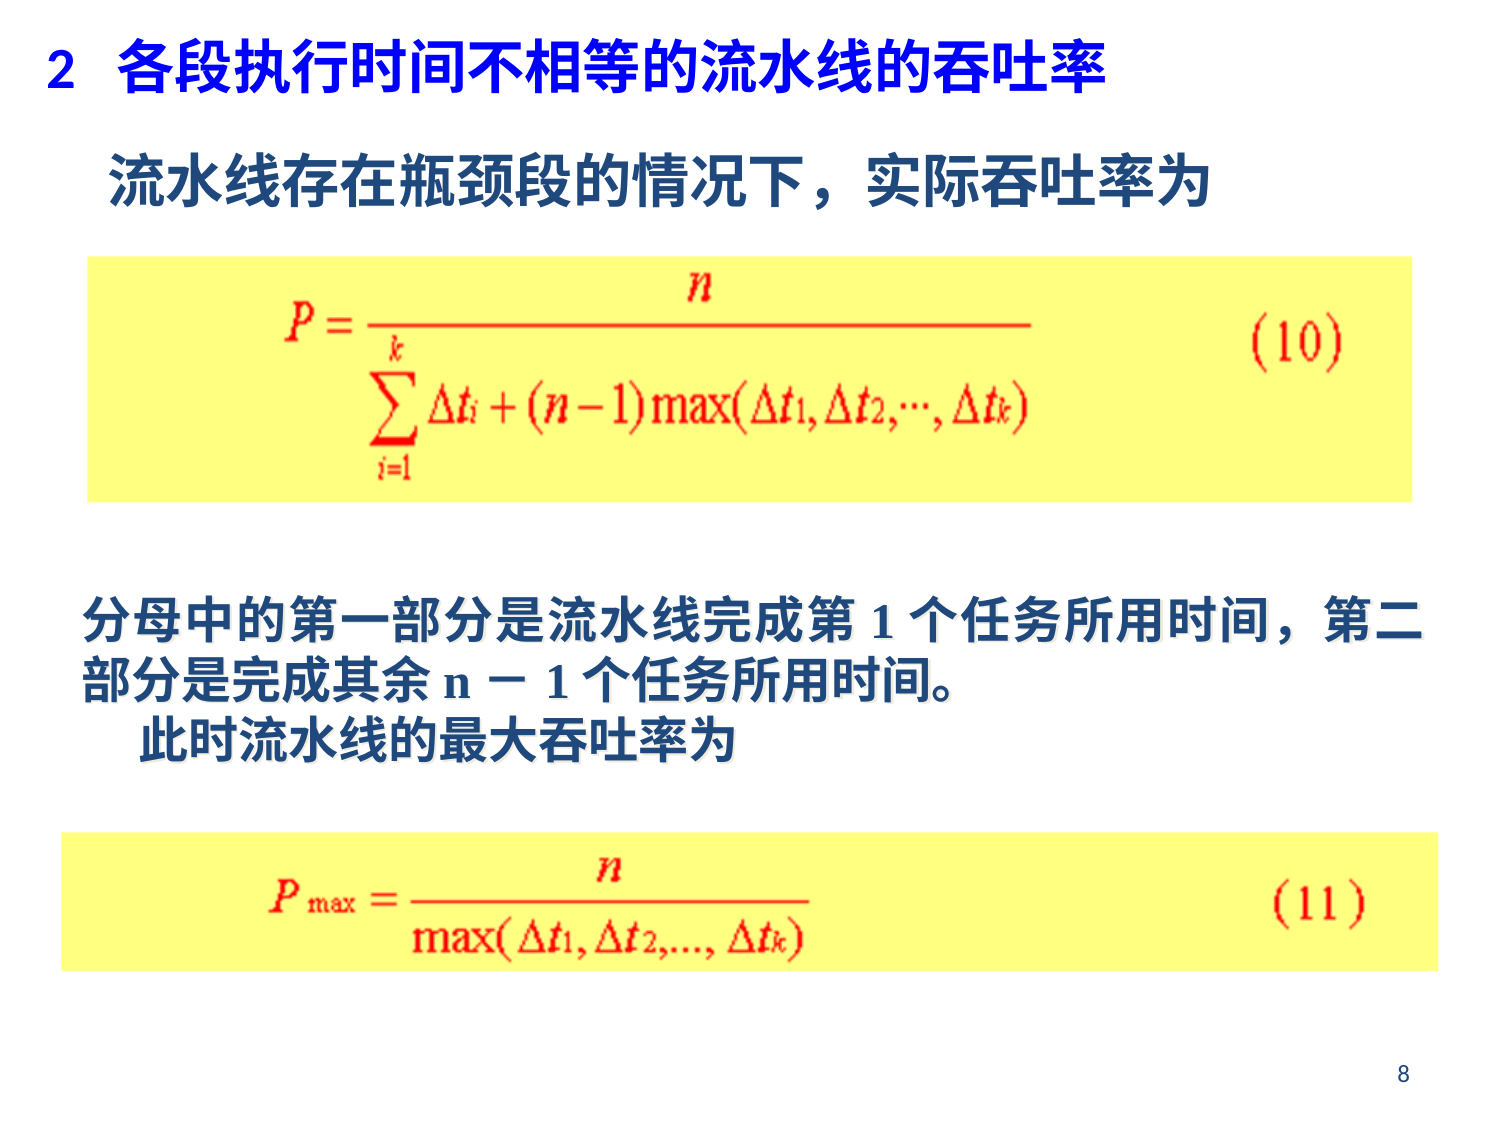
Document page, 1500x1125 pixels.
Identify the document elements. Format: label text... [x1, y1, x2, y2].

text_box 流水线存在瓶颈段的情况下，实际吞吐率为 [92, 136, 1394, 243]
picture [86, 255, 1414, 505]
picture [59, 831, 1441, 973]
slide_number 8 [1074, 1042, 1425, 1103]
title 2 各段执行时间不相等的流水线的吞吐率 [31, 21, 1123, 110]
subtitle [29, 44, 1215, 120]
text_box 分母中的第一部分是流水线完成第1个任务所用时间，第二部分是完成其余n－1个任务所用时间。 此时流水线的最大吞吐率为 [81, 581, 1425, 777]
